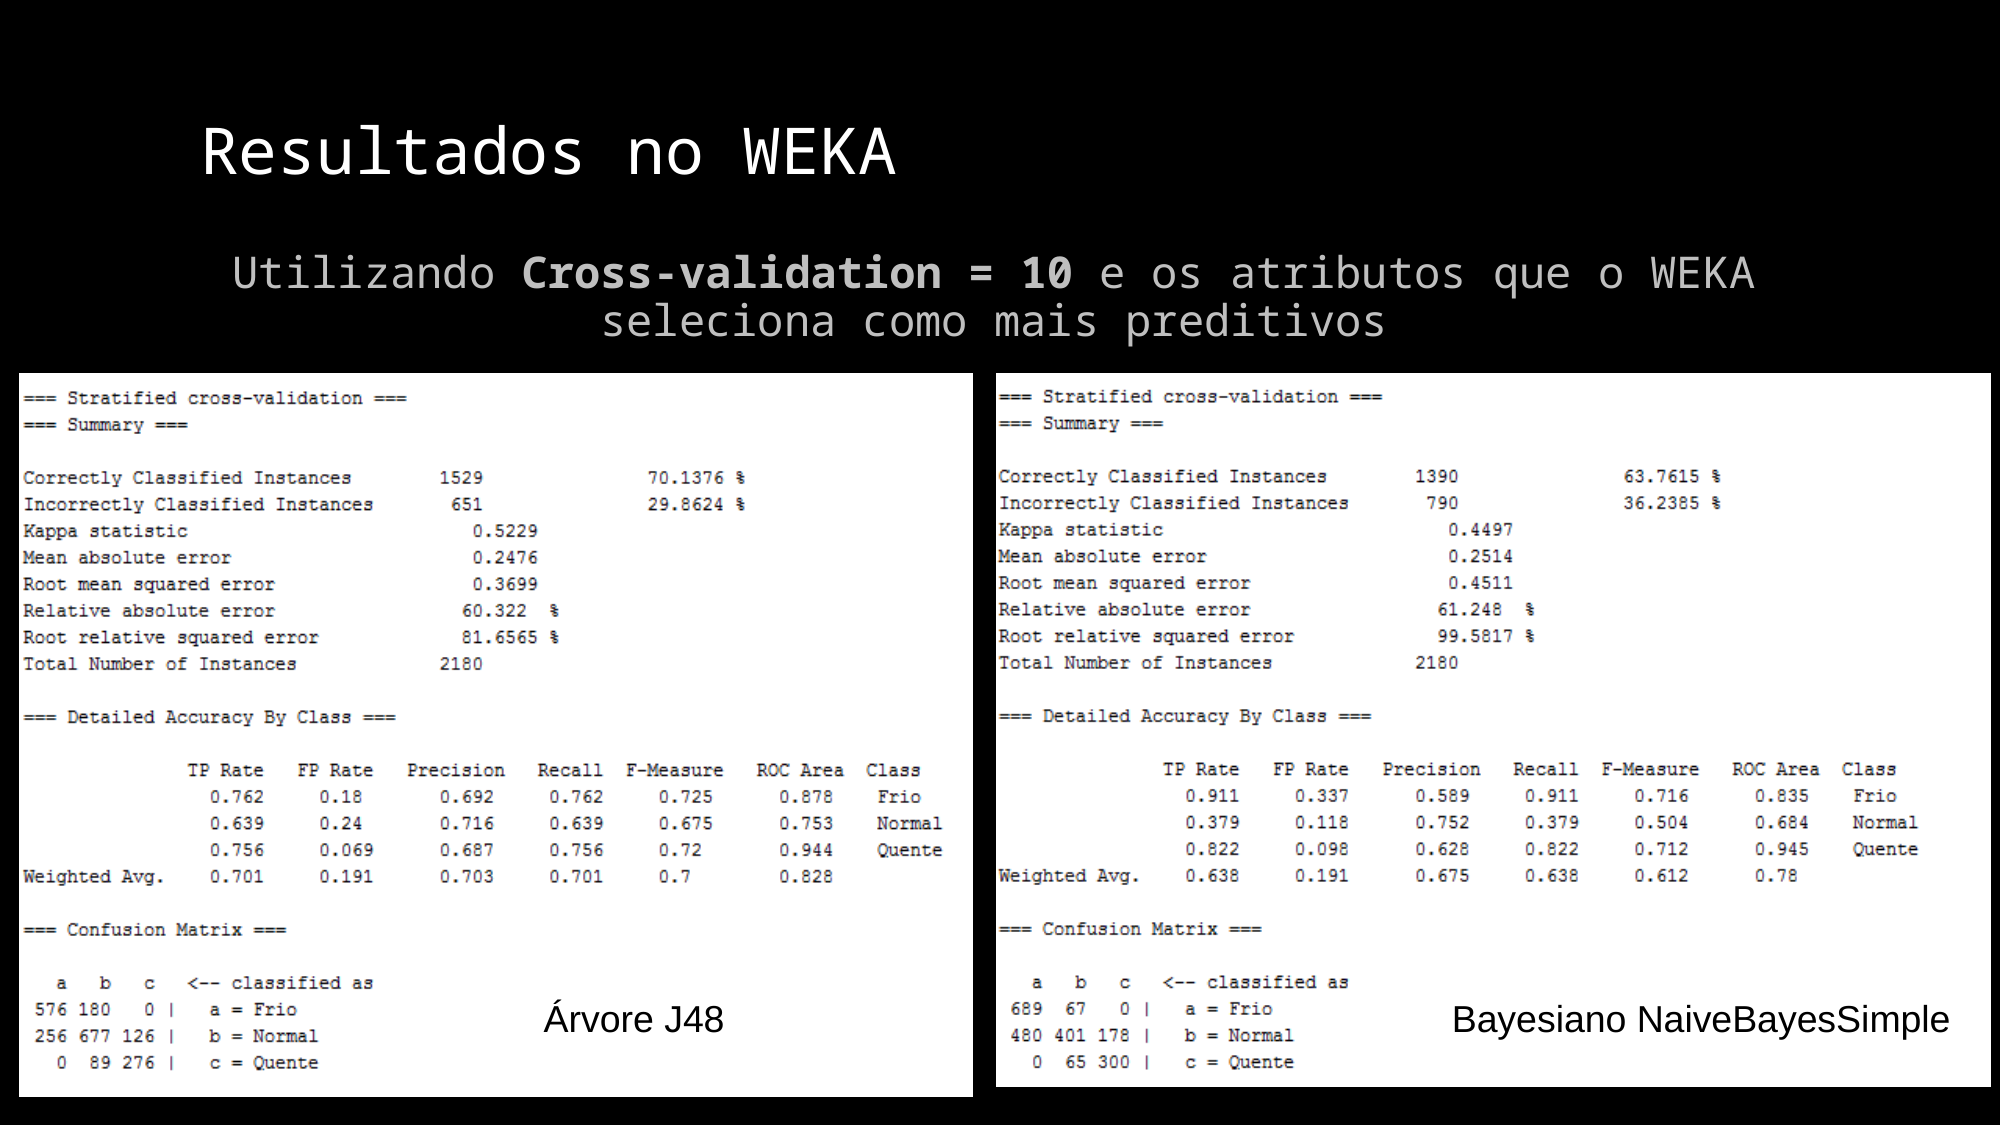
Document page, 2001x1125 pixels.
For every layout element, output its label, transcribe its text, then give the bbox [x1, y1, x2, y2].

picture [19, 373, 973, 1097]
title Resultados no WEKA [184, 30, 1685, 197]
picture [996, 373, 1991, 1087]
list Utilizando Cross-validation = 10 e os atributos que o WEKA seleciona como mais preditivos [114, 243, 1875, 374]
